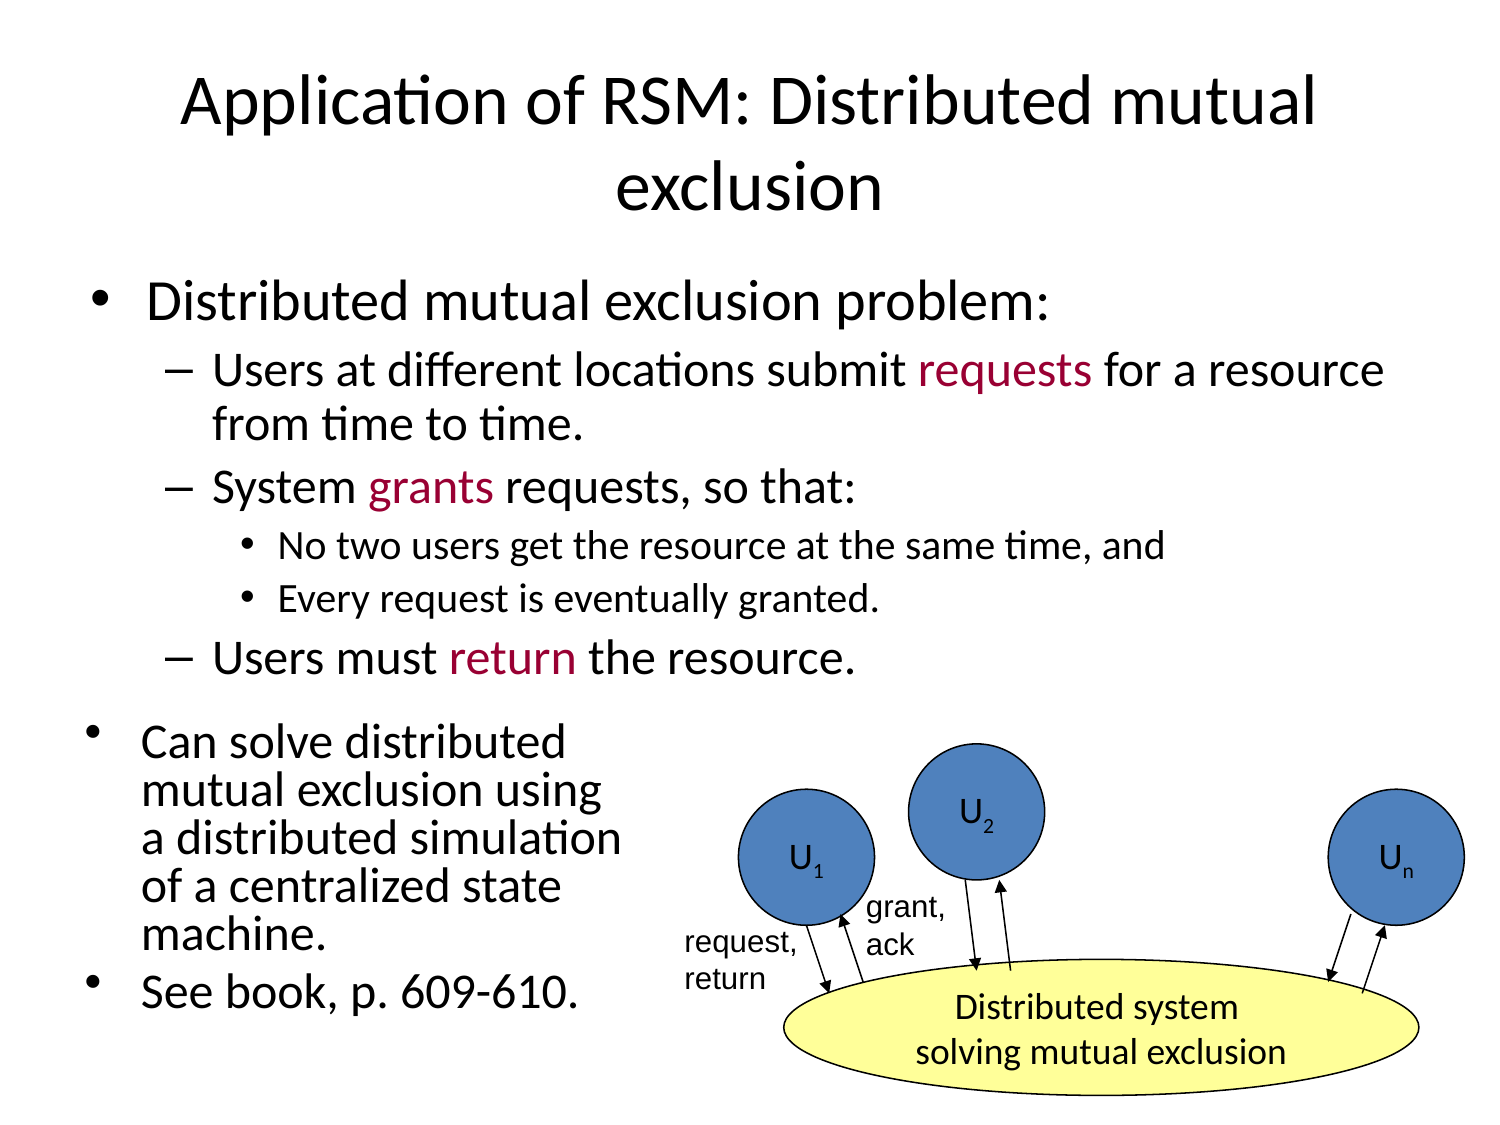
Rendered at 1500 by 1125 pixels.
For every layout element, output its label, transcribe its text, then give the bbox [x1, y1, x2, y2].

text_box request, return [670, 913, 733, 1003]
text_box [738, 743, 1465, 1096]
title Application of RSM: Distributed mutual exclusion [75, 45, 1425, 233]
list Distributed mutual exclusion problem: Users at different locations submit requests for a resource from time to time. System grants requests, so that: No two users get the resource at the same time, and Every request is eventually granted. Users must return the resource. [75, 262, 1426, 733]
text_box Can solve distributed mutual exclusion using a distributed simulation of a centralized state machine. See book, p. 609-610. [69, 712, 650, 1096]
